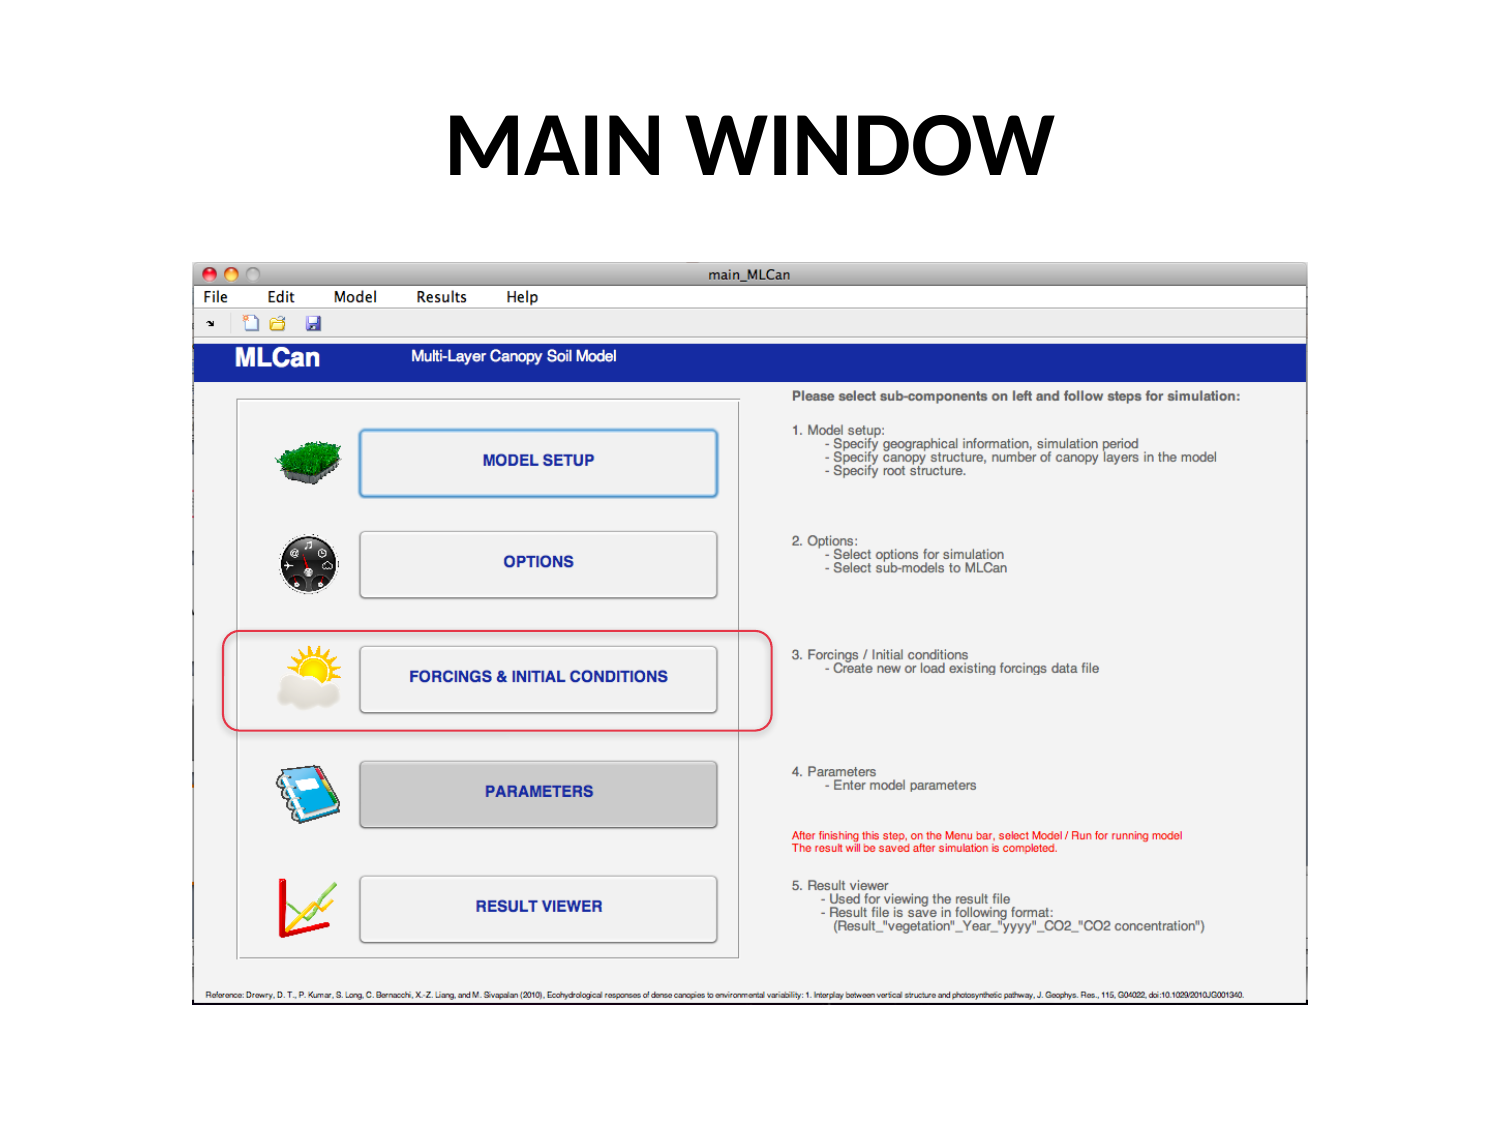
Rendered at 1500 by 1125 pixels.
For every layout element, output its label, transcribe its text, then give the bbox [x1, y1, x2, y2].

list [74, 262, 1426, 1006]
title MAIN WINDOW [75, 45, 1425, 233]
